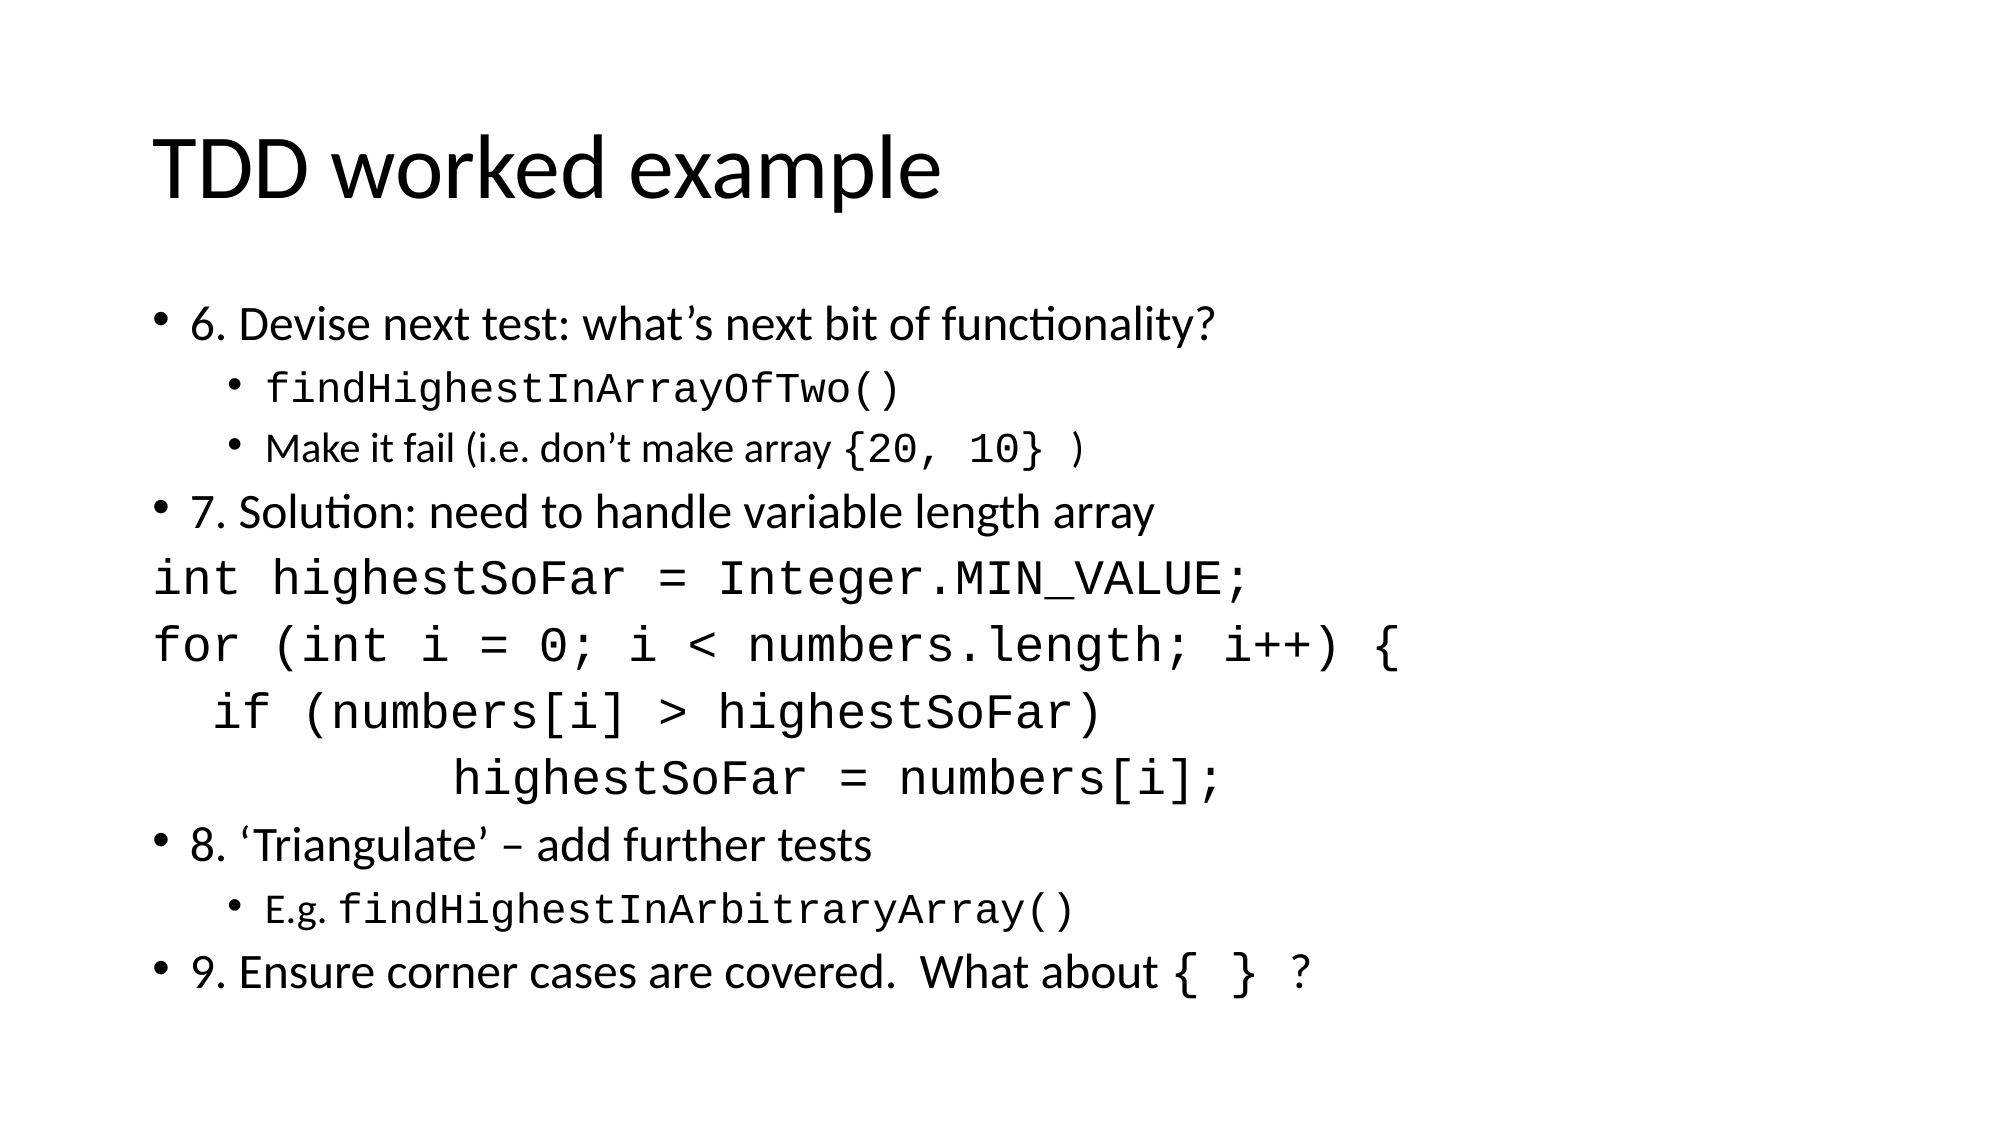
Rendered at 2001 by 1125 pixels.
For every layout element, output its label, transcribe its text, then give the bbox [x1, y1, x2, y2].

list 6. Devise next test: what’s next bit of functionality? findHighestInArrayOfTwo() Make it fail (i.e. don’t make array {20, 10} ) 7. Solution: need to handle variable length array int highestSoFar = Integer.MIN_VALUE; for (int i = 0; i < numbers.length; i++) { if (numbers[i] > highestSoFar) highestSoFar = numbers[i]; 8. ‘Triangulate’ – add further tests E.g. findHighestInArbitraryArray() 9. Ensure corner cases are covered. What about { } ? [137, 299, 1863, 1014]
title TDD worked example [137, 59, 1863, 278]
